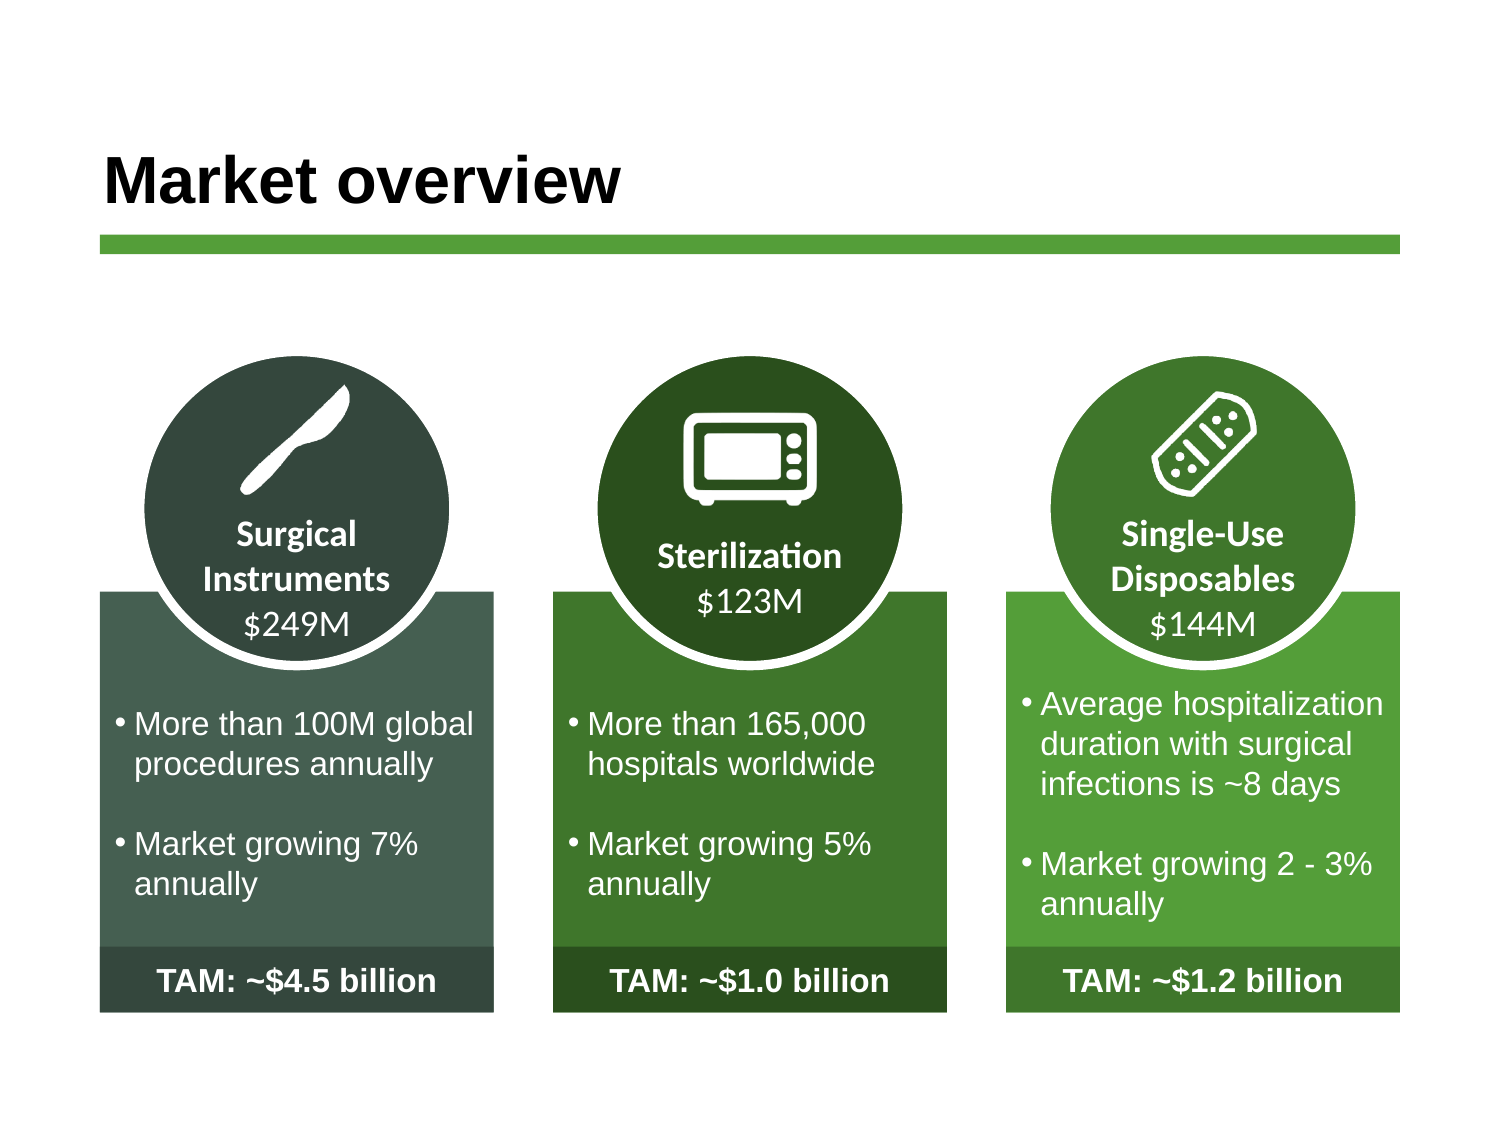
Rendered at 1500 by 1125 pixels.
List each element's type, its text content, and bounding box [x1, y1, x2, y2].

text_box More than 165,000 hospitals worldwide Market growing 5% annually [552, 591, 948, 946]
picture [683, 391, 817, 526]
text_box TAM: ~$1.2 billion [1005, 946, 1401, 1013]
text_box [99, 234, 1401, 255]
text_box Surgical Instruments $249M [138, 350, 455, 667]
text_box Single-Use Disposables $144M [1044, 350, 1362, 667]
text_box TAM: ~$4.5 billion [99, 946, 495, 1013]
text_box More than 100M global procedures annually Market growing 7% annually [99, 591, 495, 946]
text_box Sterilization $123M [591, 350, 909, 667]
title Market overview [103, 125, 1397, 234]
text_box Average hospitalization duration with surgical infections is ~8 days Market growing 2 - 3% annually [1005, 591, 1401, 946]
picture [1151, 391, 1257, 497]
picture [239, 384, 350, 495]
text_box TAM: ~$1.0 billion [552, 946, 948, 1013]
